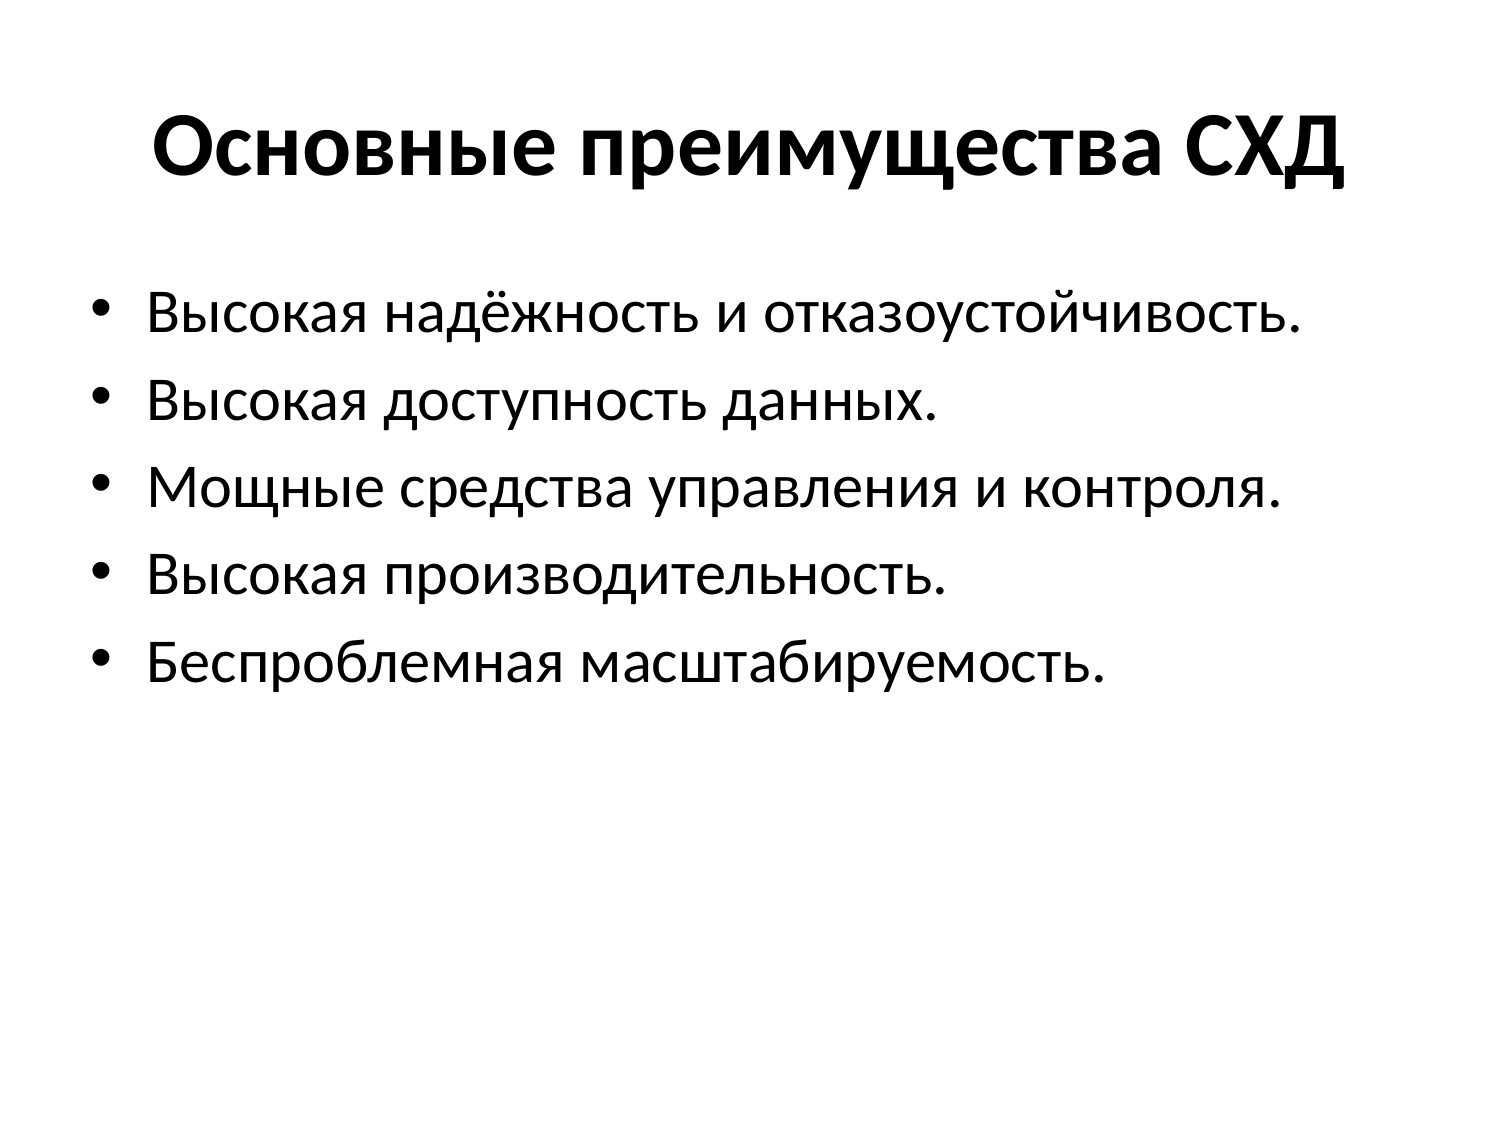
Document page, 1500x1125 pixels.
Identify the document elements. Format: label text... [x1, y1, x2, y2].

title Основные преимущества СХД [75, 45, 1425, 233]
list Высокая надёжность и отказоустойчивость. Высокая доступность данных. Мощные средства управления и контроля. Высокая производительность. Беспроблемная масштабируемость. [75, 262, 1425, 1005]
